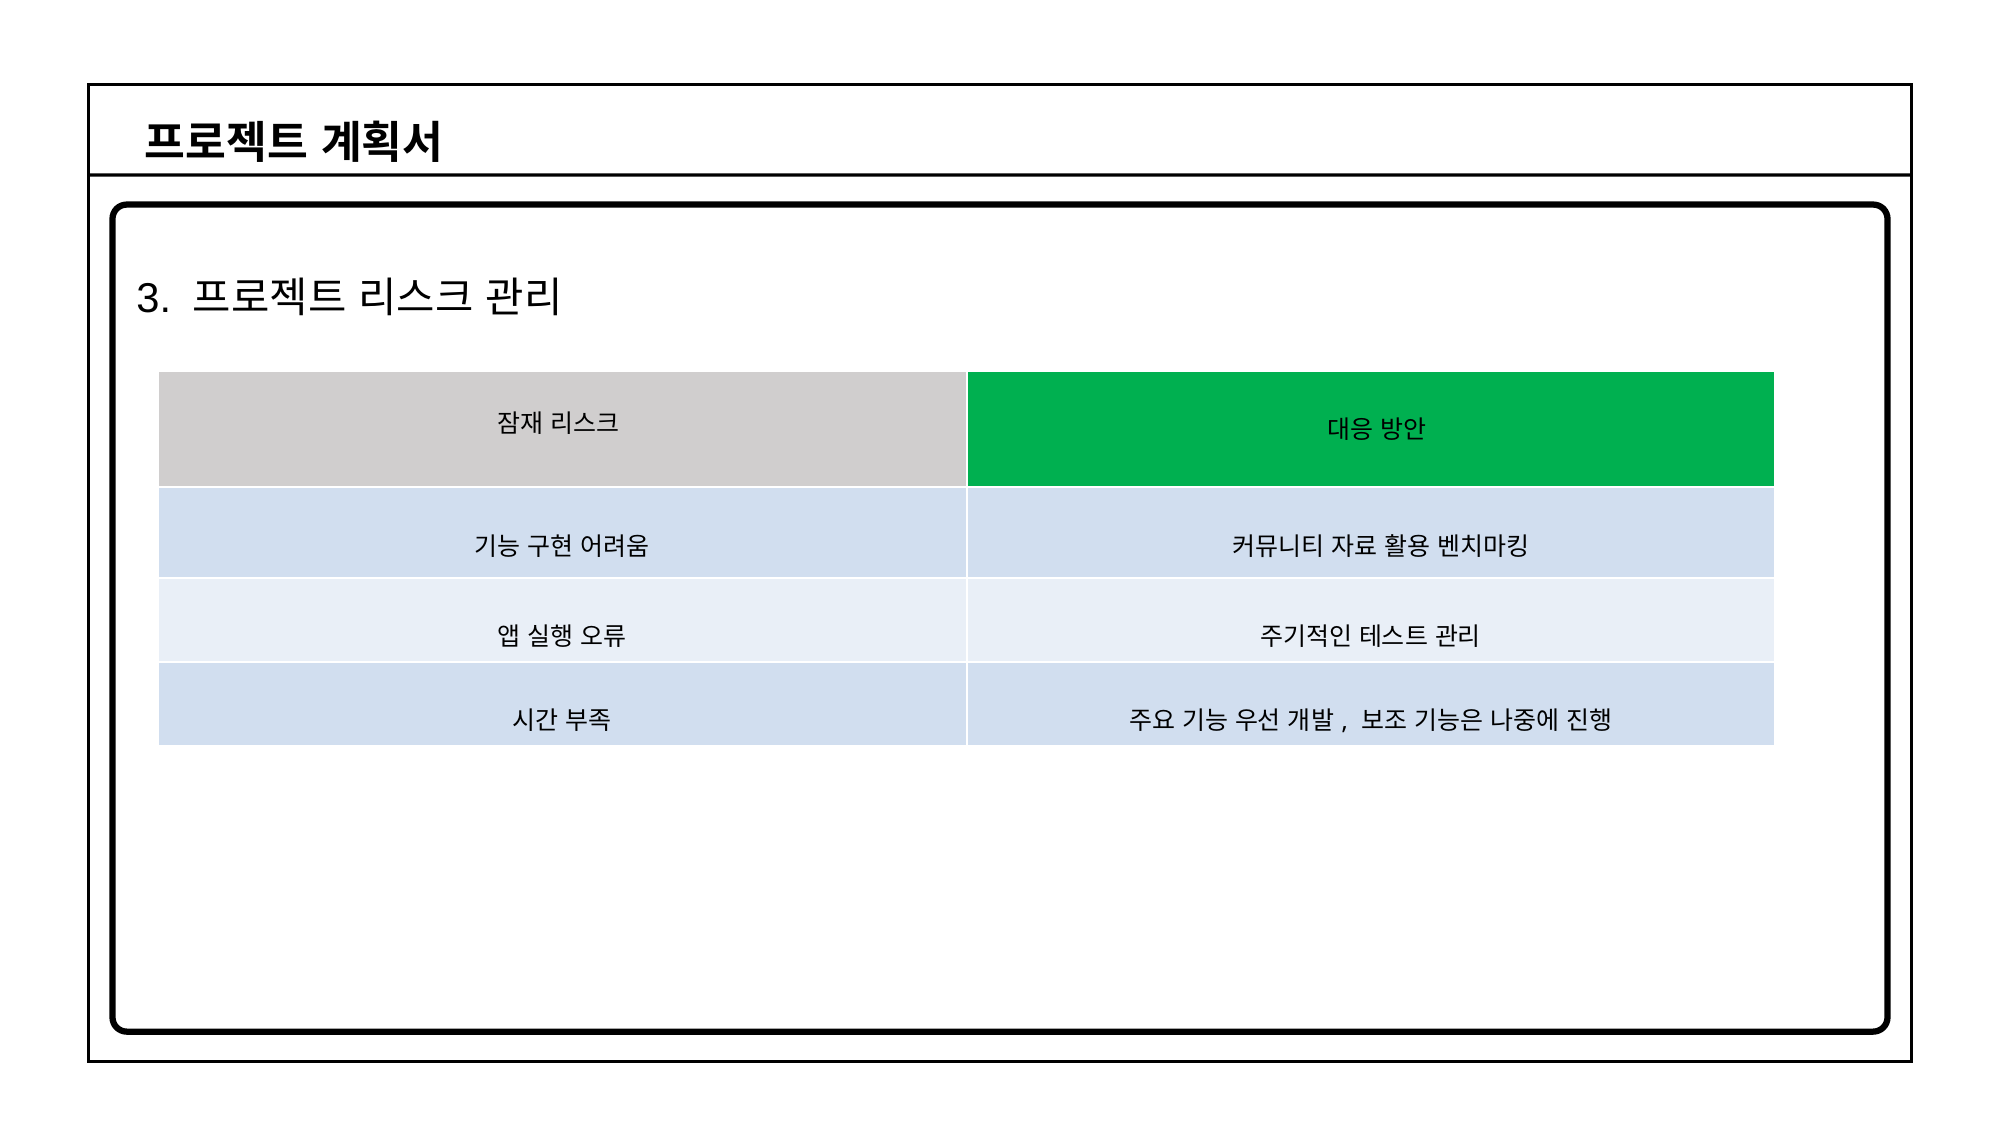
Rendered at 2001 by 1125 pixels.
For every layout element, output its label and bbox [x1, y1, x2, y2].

text_box [88, 84, 1912, 1062]
text_box [112, 204, 1888, 1032]
